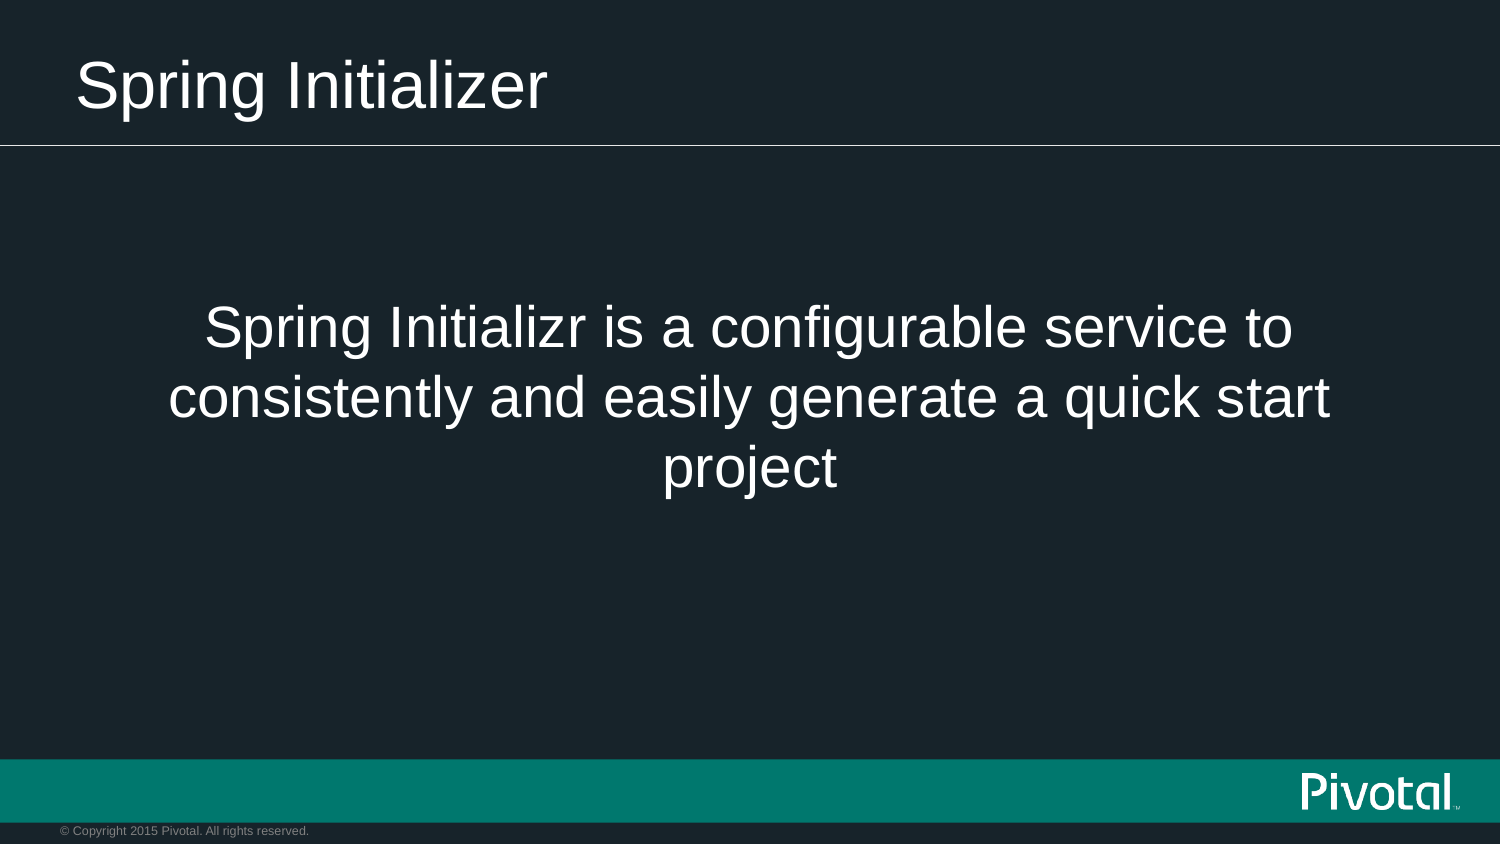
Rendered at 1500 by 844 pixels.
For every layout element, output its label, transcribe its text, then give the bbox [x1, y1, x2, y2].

list Spring Initializr is a configurable service to consistently and easily generate a quick start project [75, 181, 1425, 688]
title Spring Initializer [75, 52, 1425, 113]
picture [1302, 773, 1460, 810]
